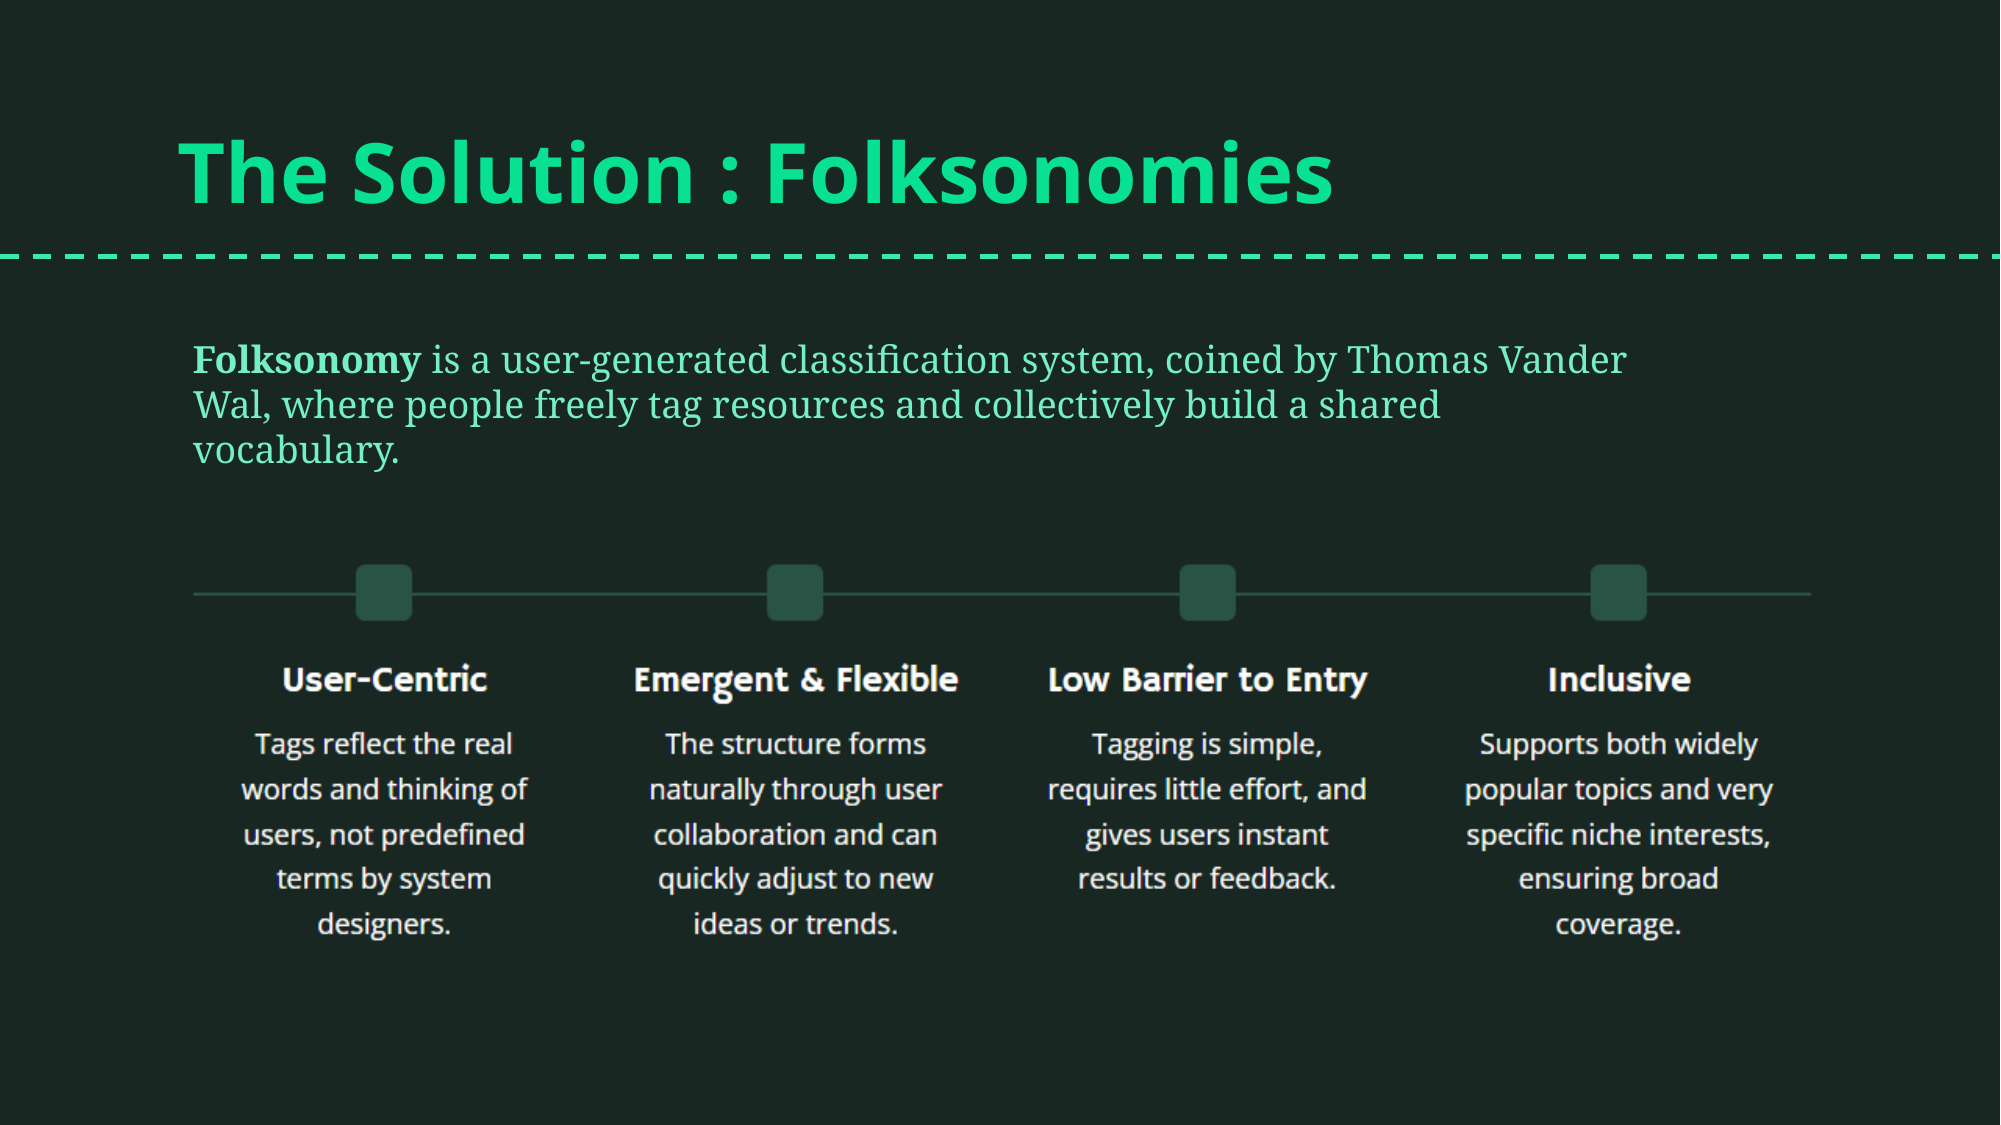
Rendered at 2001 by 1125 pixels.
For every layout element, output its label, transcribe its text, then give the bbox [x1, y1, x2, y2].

text_box The Solution : Folksonomies [162, 112, 1840, 228]
text_box Folksonomy is a user-generated classification system, coined by Thomas Vander Wal, where people freely tag resources and collectively build a shared vocabulary. [178, 328, 1658, 479]
picture [167, 535, 1827, 997]
